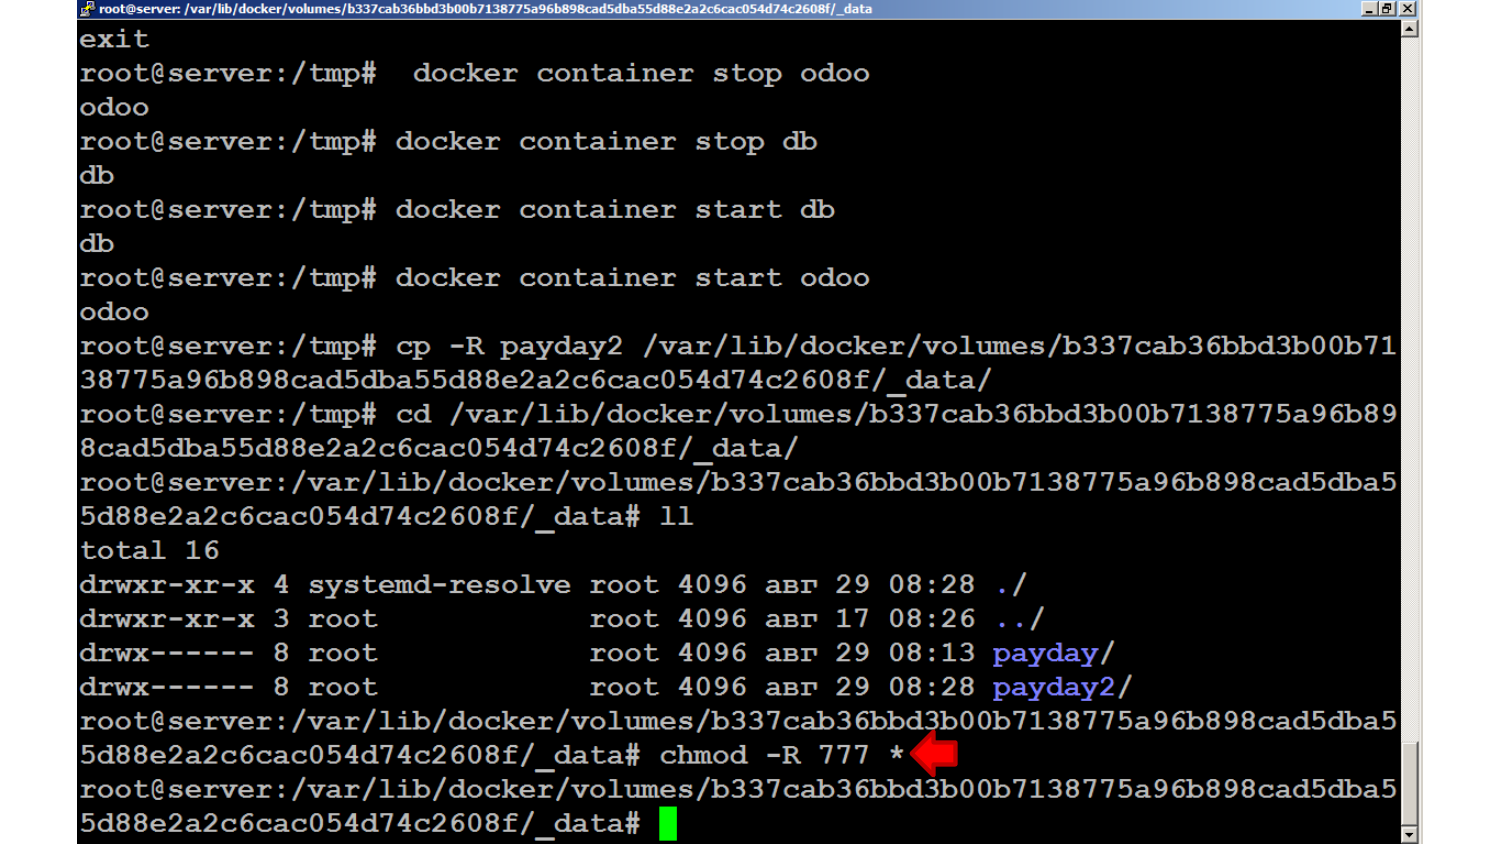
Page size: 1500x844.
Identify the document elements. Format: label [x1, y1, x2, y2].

picture [76, 0, 1424, 844]
